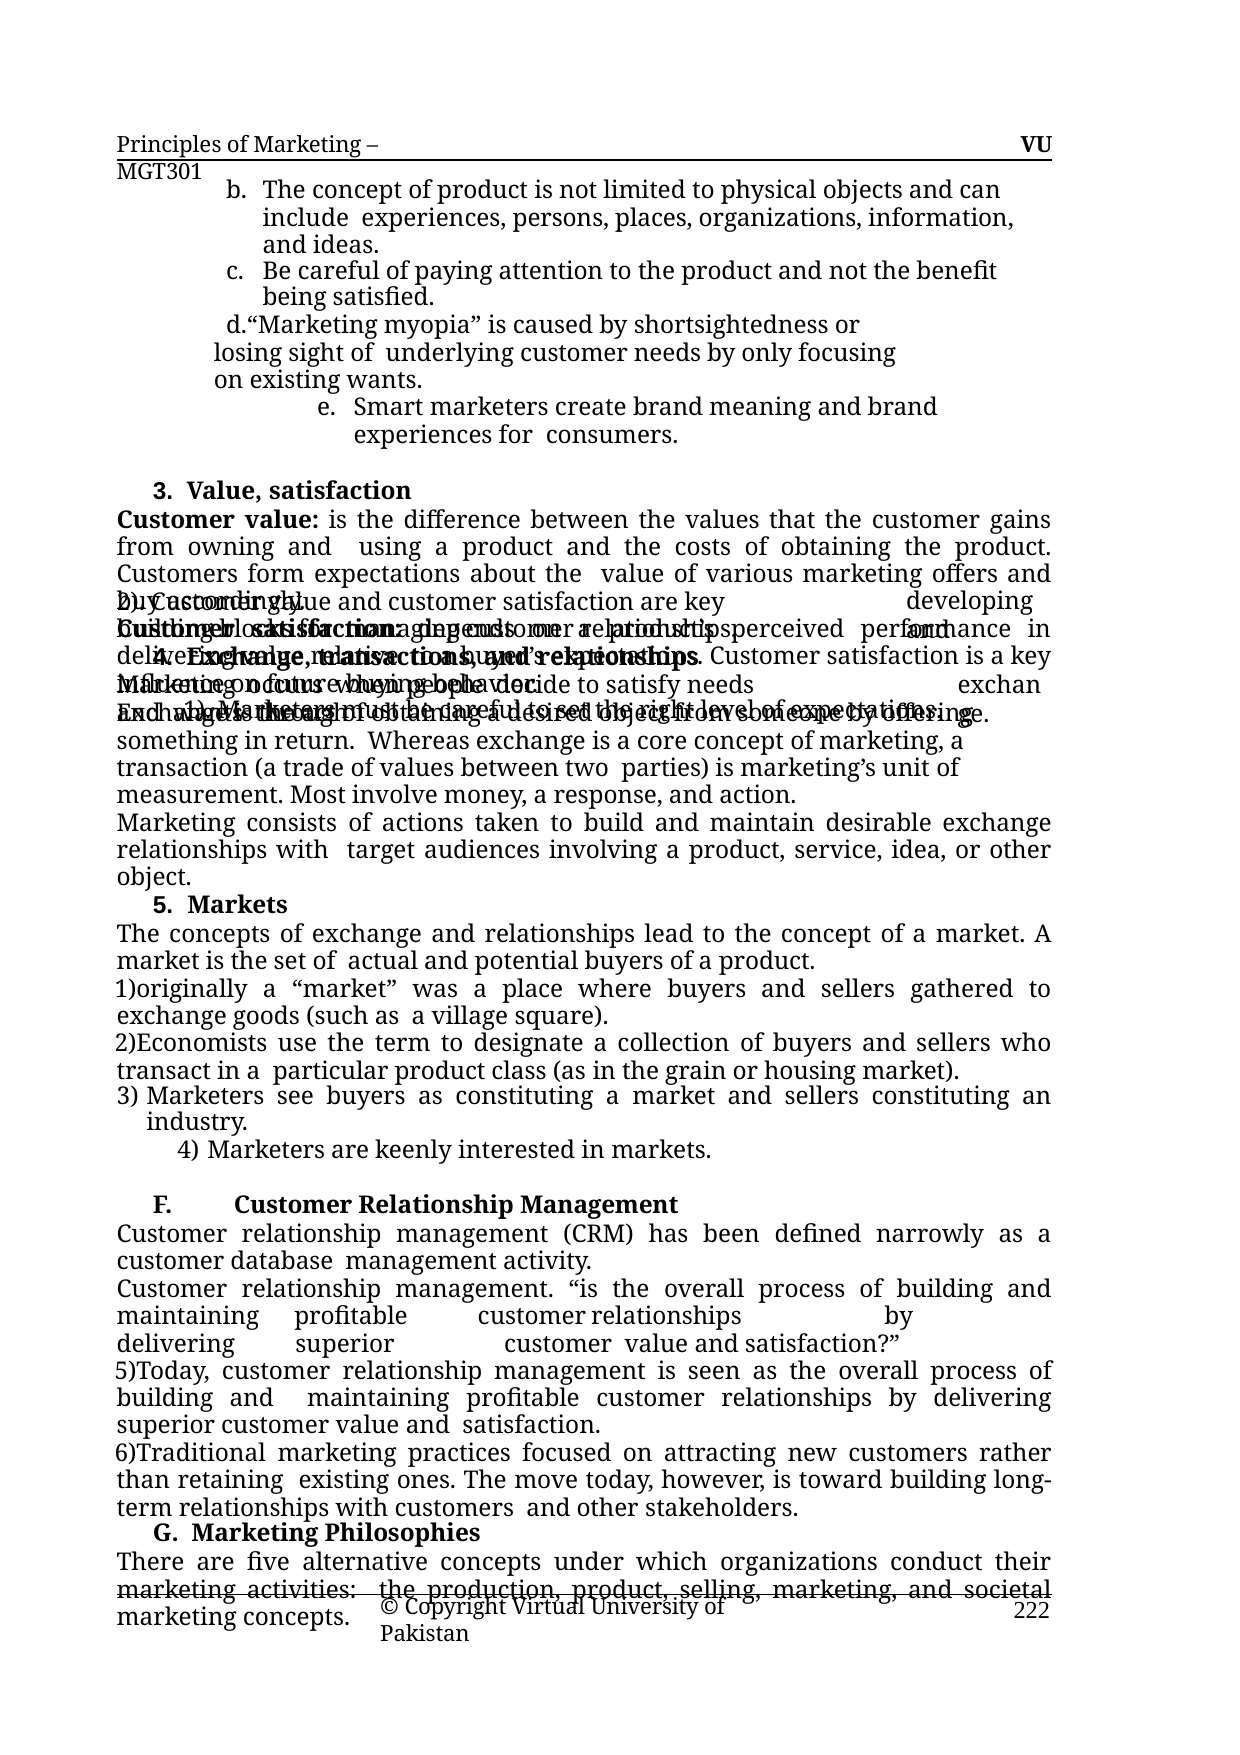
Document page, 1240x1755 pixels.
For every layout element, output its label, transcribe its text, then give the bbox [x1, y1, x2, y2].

text_box Exchange is the act of obtaining a desired object from someone by offering something in return. Whereas exchange is a core concept of marketing, a transaction (a trade of values between two parties) is marketing’s unit of measurement. Most involve money, a response, and action. Marketing consists of actions taken to build and maintain desirable exchange relationships with target audiences involving a product, service, idea, or other object. 5. Markets The concepts of exchange and relationships lead to the concept of a market. A market is the set of actual and potential buyers of a product. originally a “market” was a place where buyers and sellers gathered to exchange goods (such as a village square). Economists use the term to designate a collection of buyers and sellers who transact in a particular product class (as in the grain or housing market). Marketers see buyers as constituting a market and sellers constituting an industry. Marketers are keenly interested in markets. F. Customer Relationship Management Customer relationship management (CRM) has been defined narrowly as a customer database management activity. Customer relationship management. “is the overall process of building and maintaining profitable customer relationships by delivering superior customer value and satisfaction?” Today, customer relationship management is seen as the overall process of building and maintaining profitable customer relationships by delivering superior customer value and satisfaction. Traditional marketing practices focused on attracting new customers rather than retaining existing ones. The move today, however, is toward building long-term relationships with customers and other stakeholders. G. Marketing Philosophies There are five alternative concepts under which organizations conduct their marketing activities: the production, product, selling, marketing, and societal marketing concepts. [114, 699, 1053, 1631]
text_box VU [1018, 130, 1055, 157]
text_box 2). Customer value and customer satisfaction are key building blocks for managing customer relationships. 4. Exchange, transactions, and relationships Marketing occurs when people decide to satisfy needs and wants through [114, 588, 843, 699]
text_box The concept of product is not limited to physical objects and can include experiences, persons, places, organizations, information, and ideas. Be careful of paying attention to the product and not the benefit being satisfied. “Marketing myopia” is caused by shortsightedness or losing sight of underlying customer needs by only focusing on existing wants. Smart marketers create brand meaning and brand experiences for consumers. 3. Value, satisfaction Customer value: is the difference between the values that the customer gains from owning and using a product and the costs of obtaining the product. Customers form expectations about the value of various marketing offers and buy accordingly. Customer satisfaction: depends on a product’s perceived performance in delivering value relative to a buyer’s expectations. Customer satisfaction is a key influence on future buying behavior. 1). Marketers must be careful to set the right level of expectations. [114, 176, 1053, 699]
text_box exchange. [955, 669, 1052, 699]
text_box Principles of Marketing – MGT301 [114, 130, 424, 176]
text_box © Copyright Virtual University of Pakistan [378, 1631, 752, 1646]
text_box developing and [904, 585, 1053, 644]
